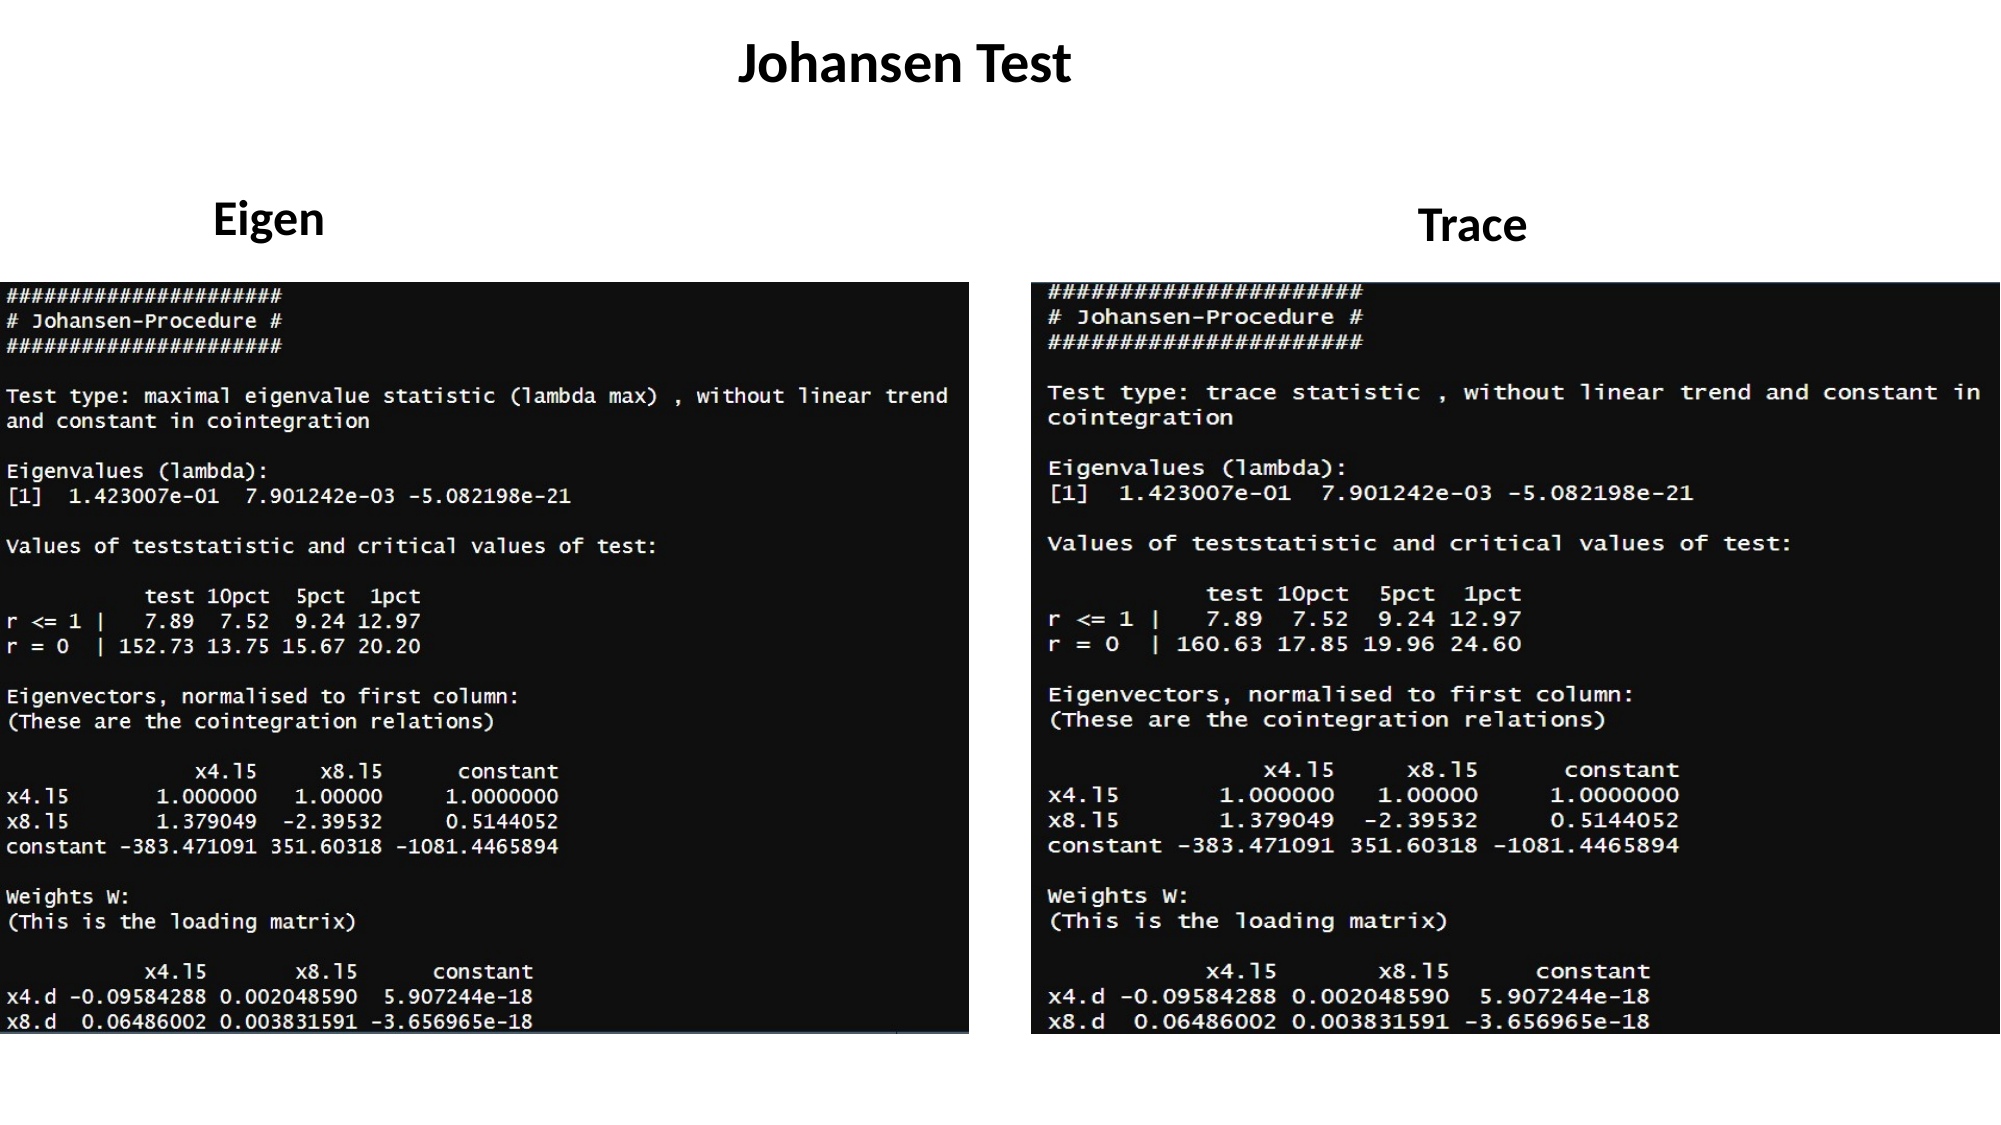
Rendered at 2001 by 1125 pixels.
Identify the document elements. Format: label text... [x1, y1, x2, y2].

text_box Johansen Test [723, 16, 1761, 102]
text_box Eigen [198, 178, 472, 253]
text_box Trace [1403, 184, 1743, 260]
picture [0, 282, 969, 1034]
picture [1031, 282, 2000, 1034]
